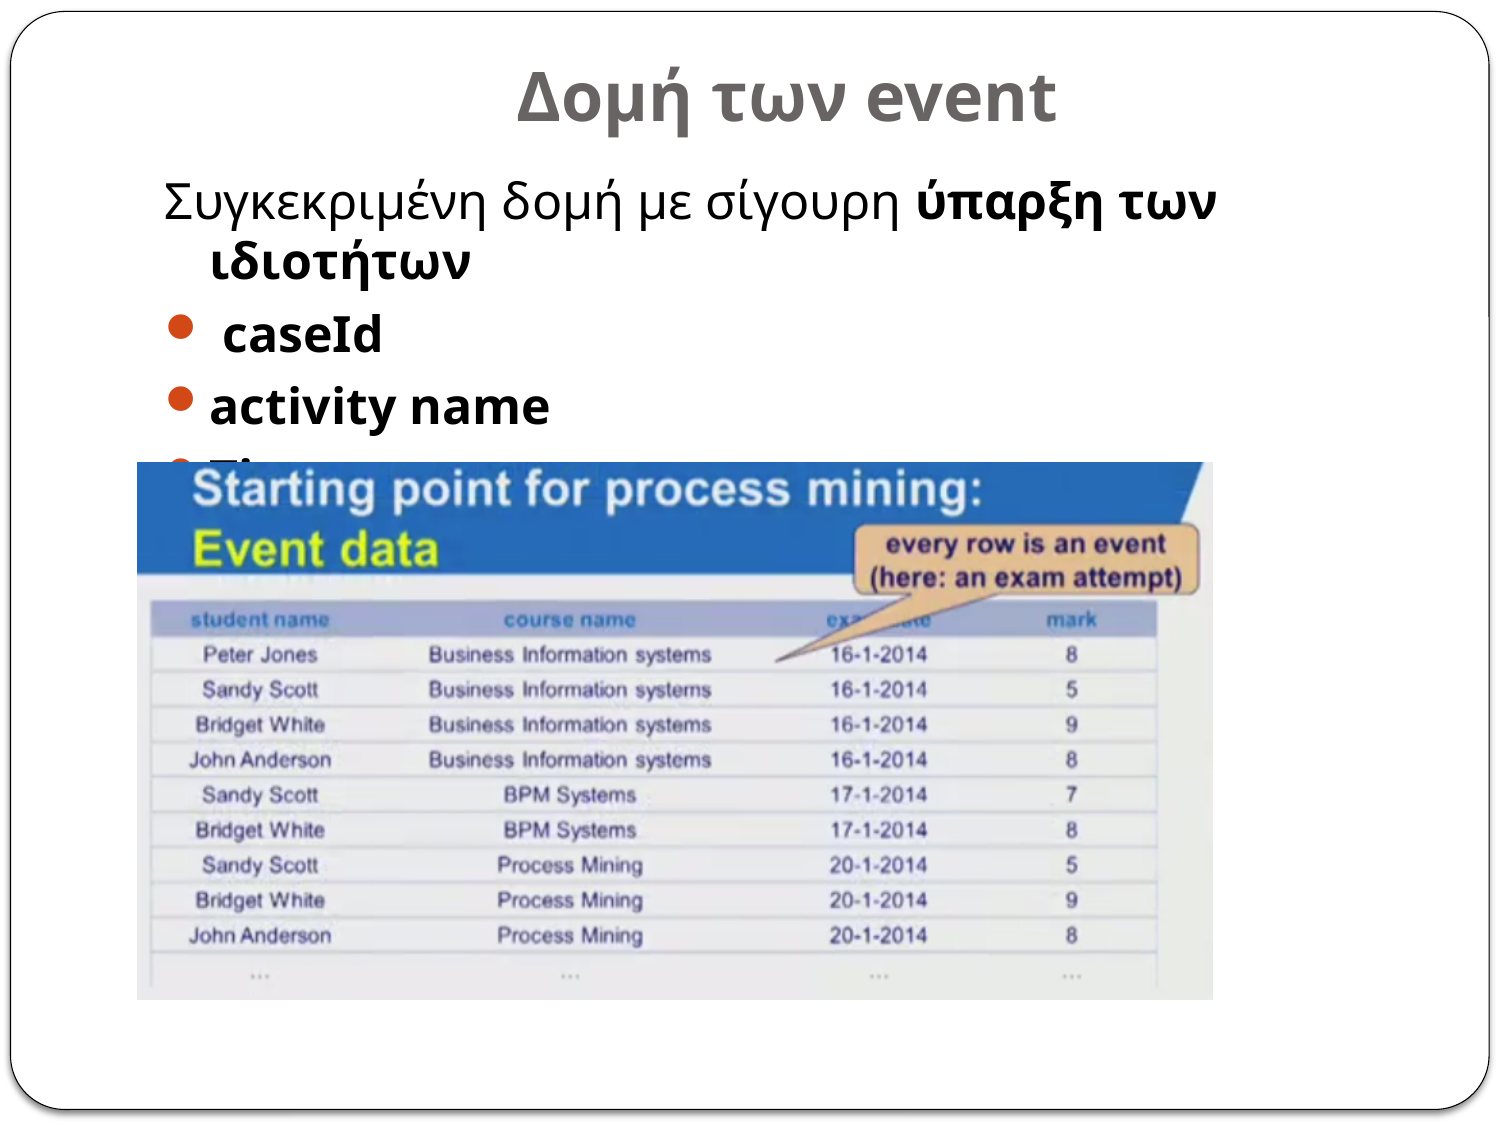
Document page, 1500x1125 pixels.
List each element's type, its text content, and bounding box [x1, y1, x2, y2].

title Δομή των event [150, 45, 1425, 150]
list Συγκεκριμένη δομή με σίγουρη ύπαρξη των ιδιοτήτων caseId activity name Timestamp [150, 162, 1425, 988]
picture [137, 462, 1213, 1001]
